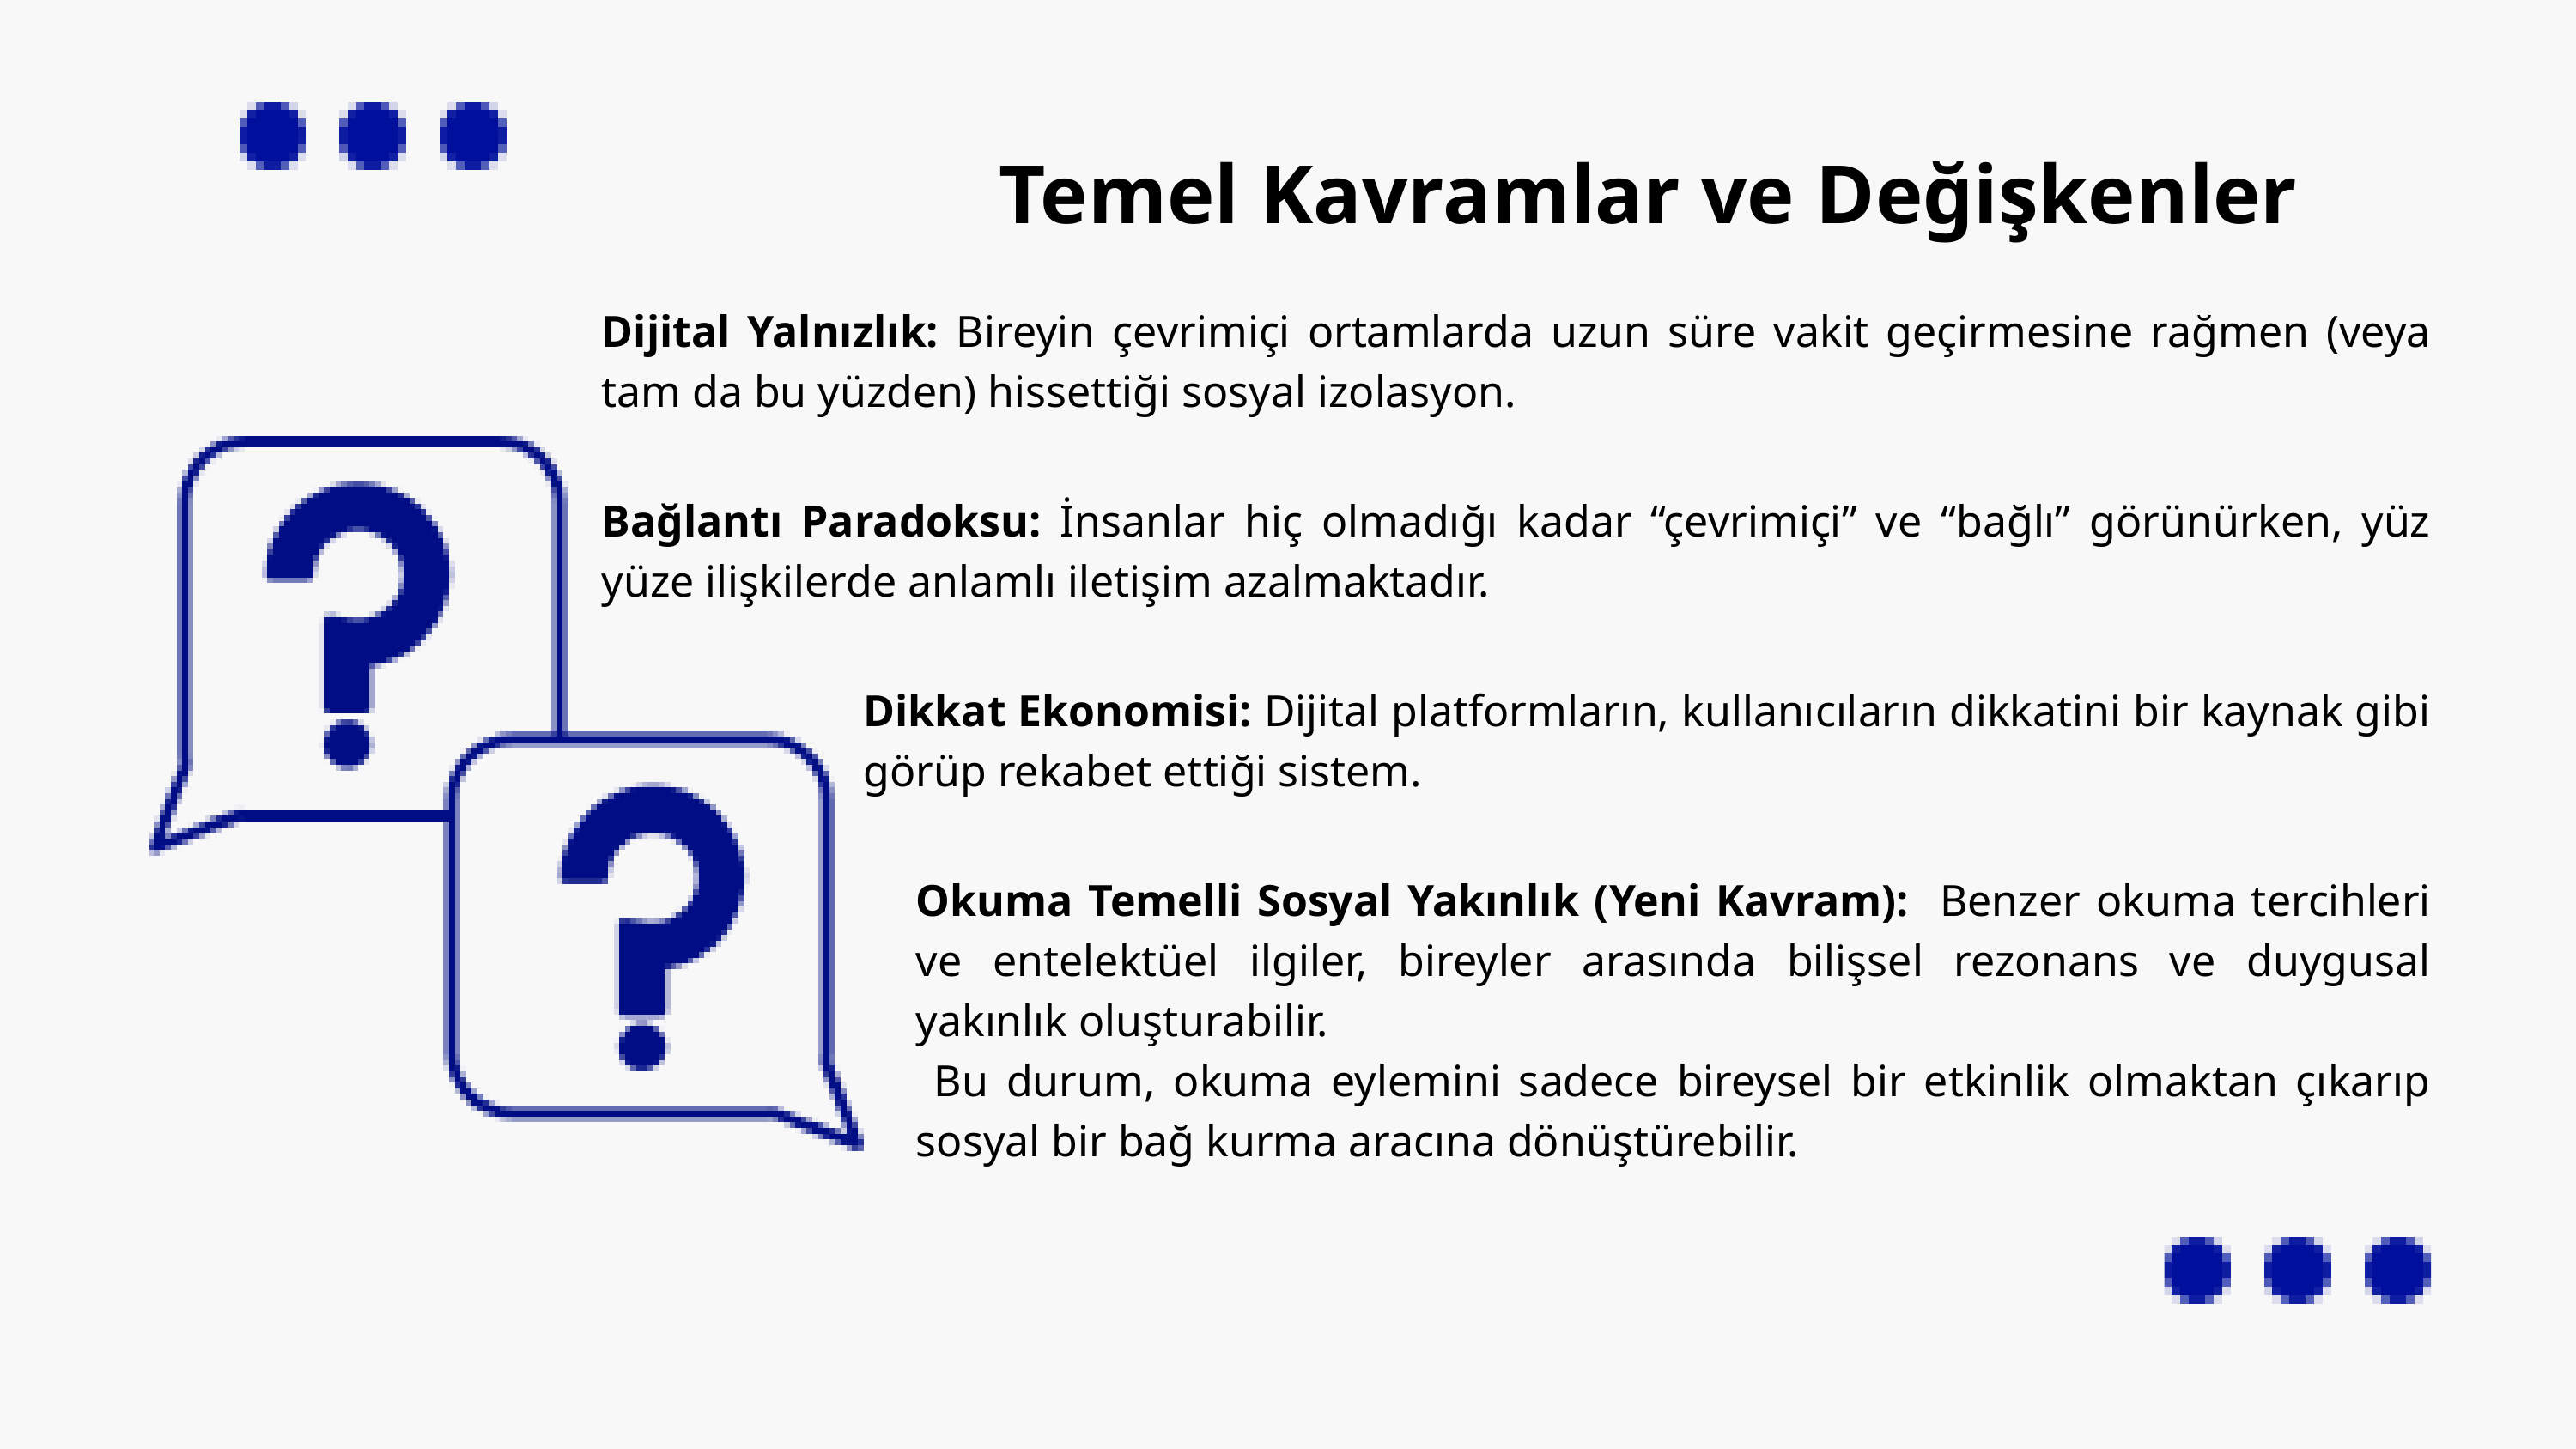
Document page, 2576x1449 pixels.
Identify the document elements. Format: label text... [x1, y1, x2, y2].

text_box [2164, 1237, 2432, 1304]
text_box Dikkat Ekonomisi: Dijital platformların, kullanıcıların dikkatini bir kaynak gibi görüp rekabet ettiği sistem. [863, 675, 2432, 796]
text_box Temel Kavramlar ve Değişkenler [601, 127, 2298, 240]
text_box Dijital Yalnızlık: Bireyin çevrimiçi ortamlarda uzun süre vakit geçirmesine rağmen (veya tam da bu yüzden) hissettiği sosyal izolasyon. [601, 295, 2432, 416]
text_box [240, 102, 507, 170]
text_box [149, 436, 864, 1151]
text_box Bağlantı Paradoksu: İnsanlar hiç olmadığı kadar “çevrimiçi” ve “bağlı” görünürken, yüz yüze ilişkilerde anlamlı iletişim azalmaktadır. [601, 485, 2432, 606]
text_box Okuma Temelli Sosyal Yakınlık (Yeni Kavram): Benzer okuma tercihleri ve entelektüel ilgiler, bireyler arasında bilişsel rezonans ve duygusal yakınlık oluşturabilir. Bu durum, okuma eylemini sadece bireysel bir etkinlik olmaktan çıkarıp sosyal bir bağ kurma aracına dönüştürebilir. [915, 864, 2432, 1166]
